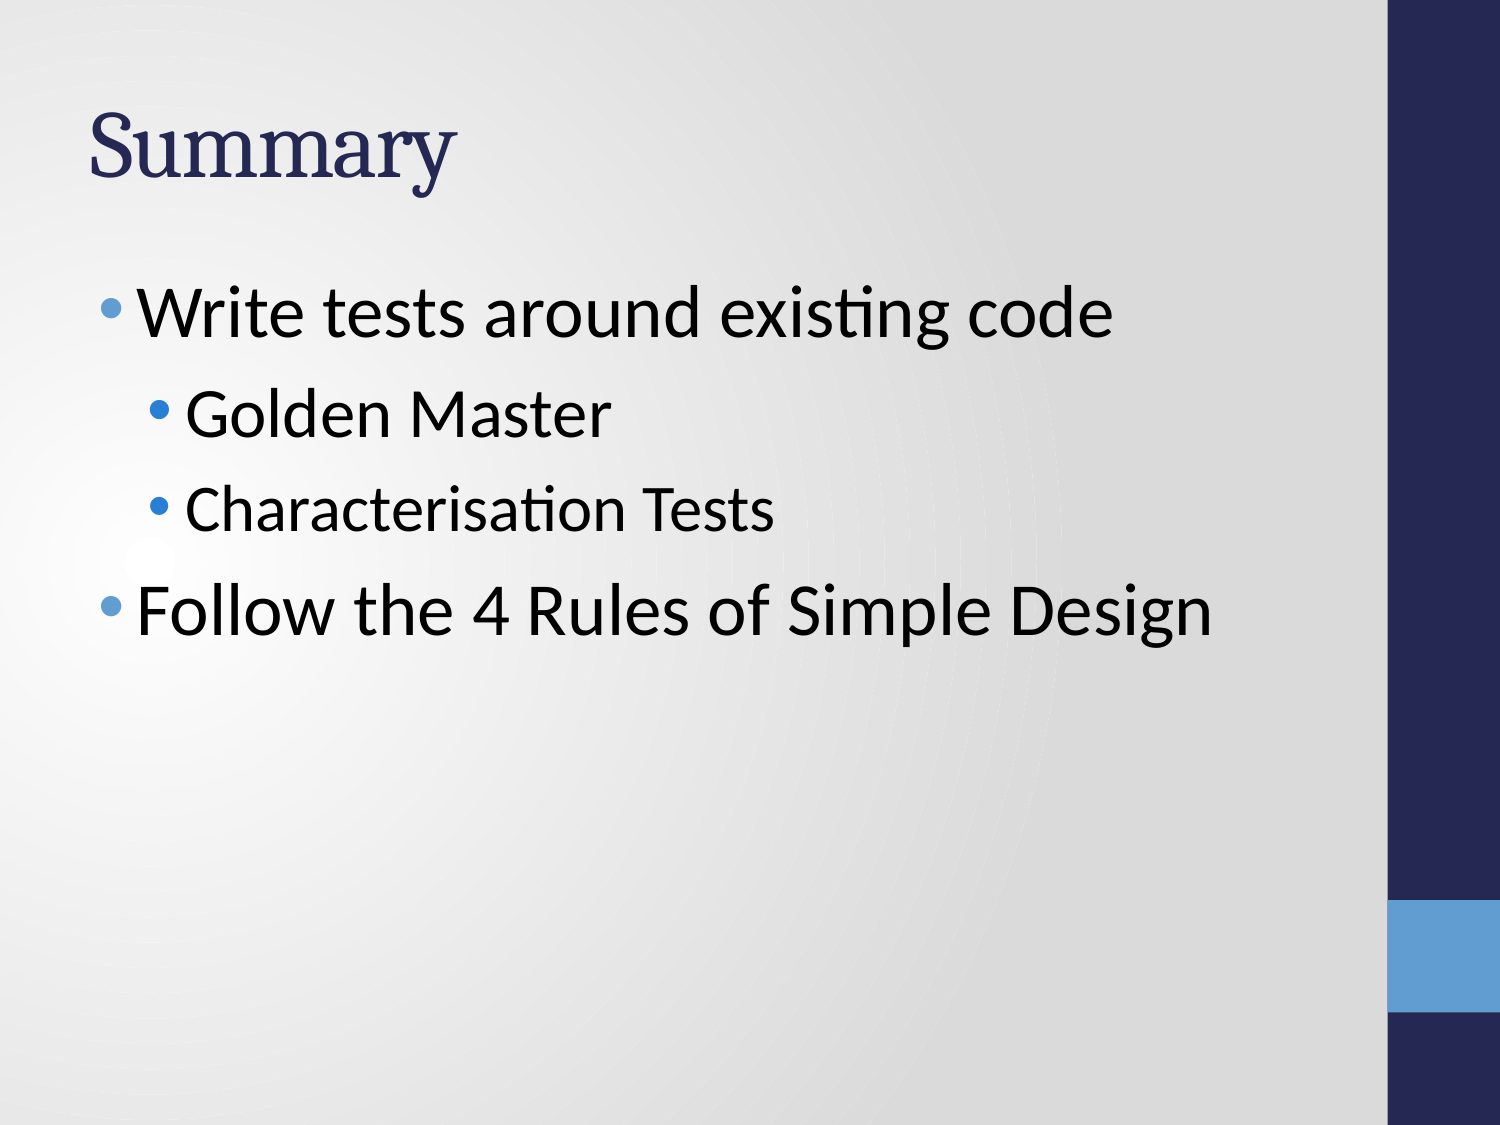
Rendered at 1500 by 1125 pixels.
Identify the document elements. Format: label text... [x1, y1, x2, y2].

list Write tests around existing code Golden Master Characterisation Tests Follow the 4 Rules of Simple Design [64, 255, 1315, 1043]
title Summary [75, 45, 1325, 233]
